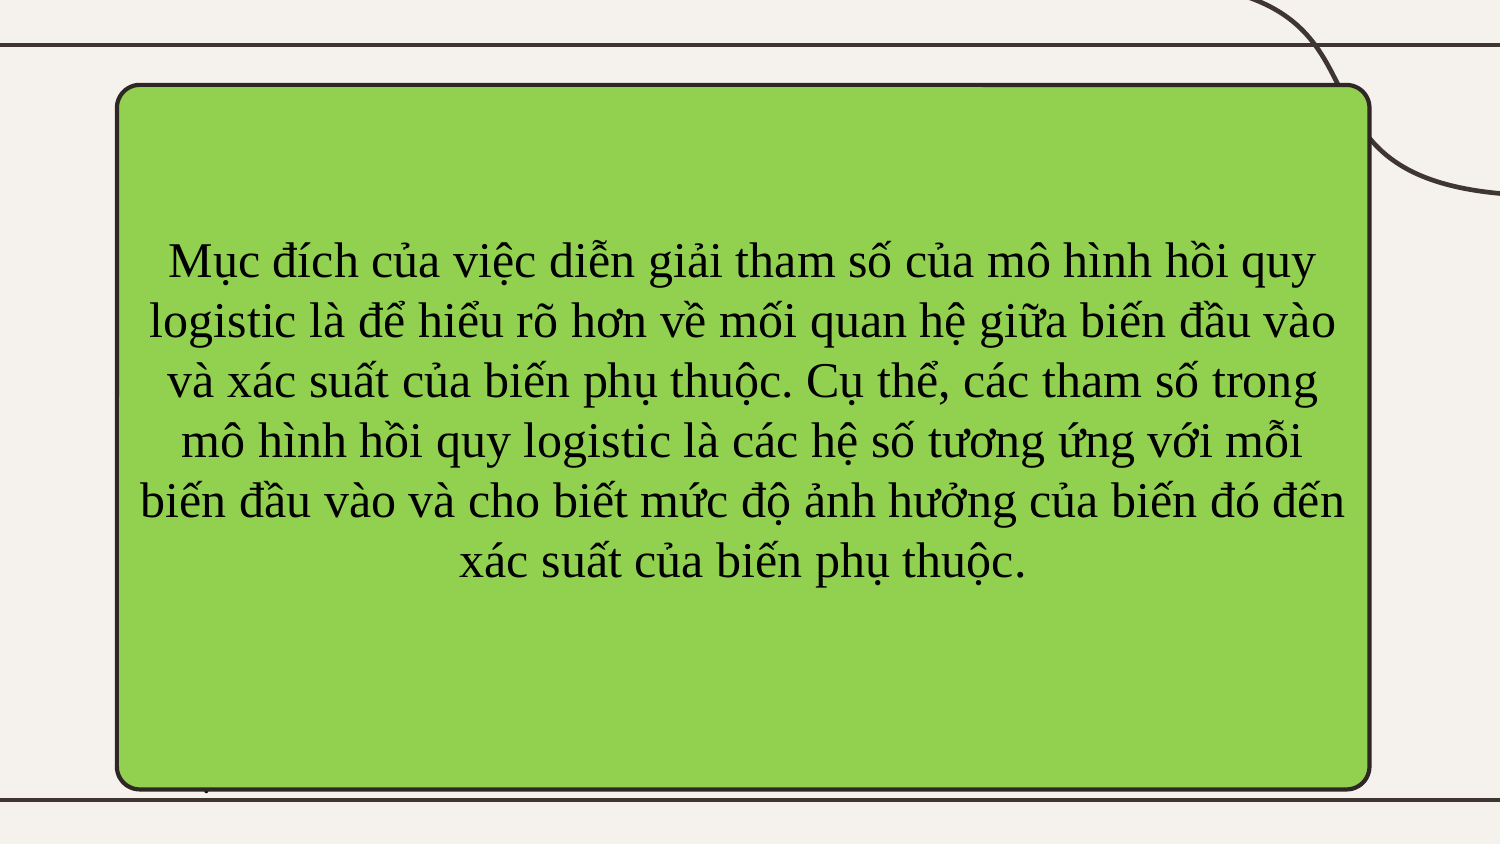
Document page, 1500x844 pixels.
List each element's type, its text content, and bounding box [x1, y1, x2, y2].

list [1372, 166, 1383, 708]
title 3. Hồi quy Logistic [116, 72, 890, 97]
text_box Mục đích của việc diễn giải tham số của mô hình hồi quy logistic là để hiểu rõ hơn về mối quan hệ giữa biến đầu vào và xác suất của biến phụ thuộc. Cụ thể, các tham số trong mô hình hồi quy logistic là các hệ số tương ứng với mỗi biến đầu vào và cho biết mức độ ảnh hưởng của biến đó đến xác suất của biến phụ thuộc. [114, 82, 1372, 792]
